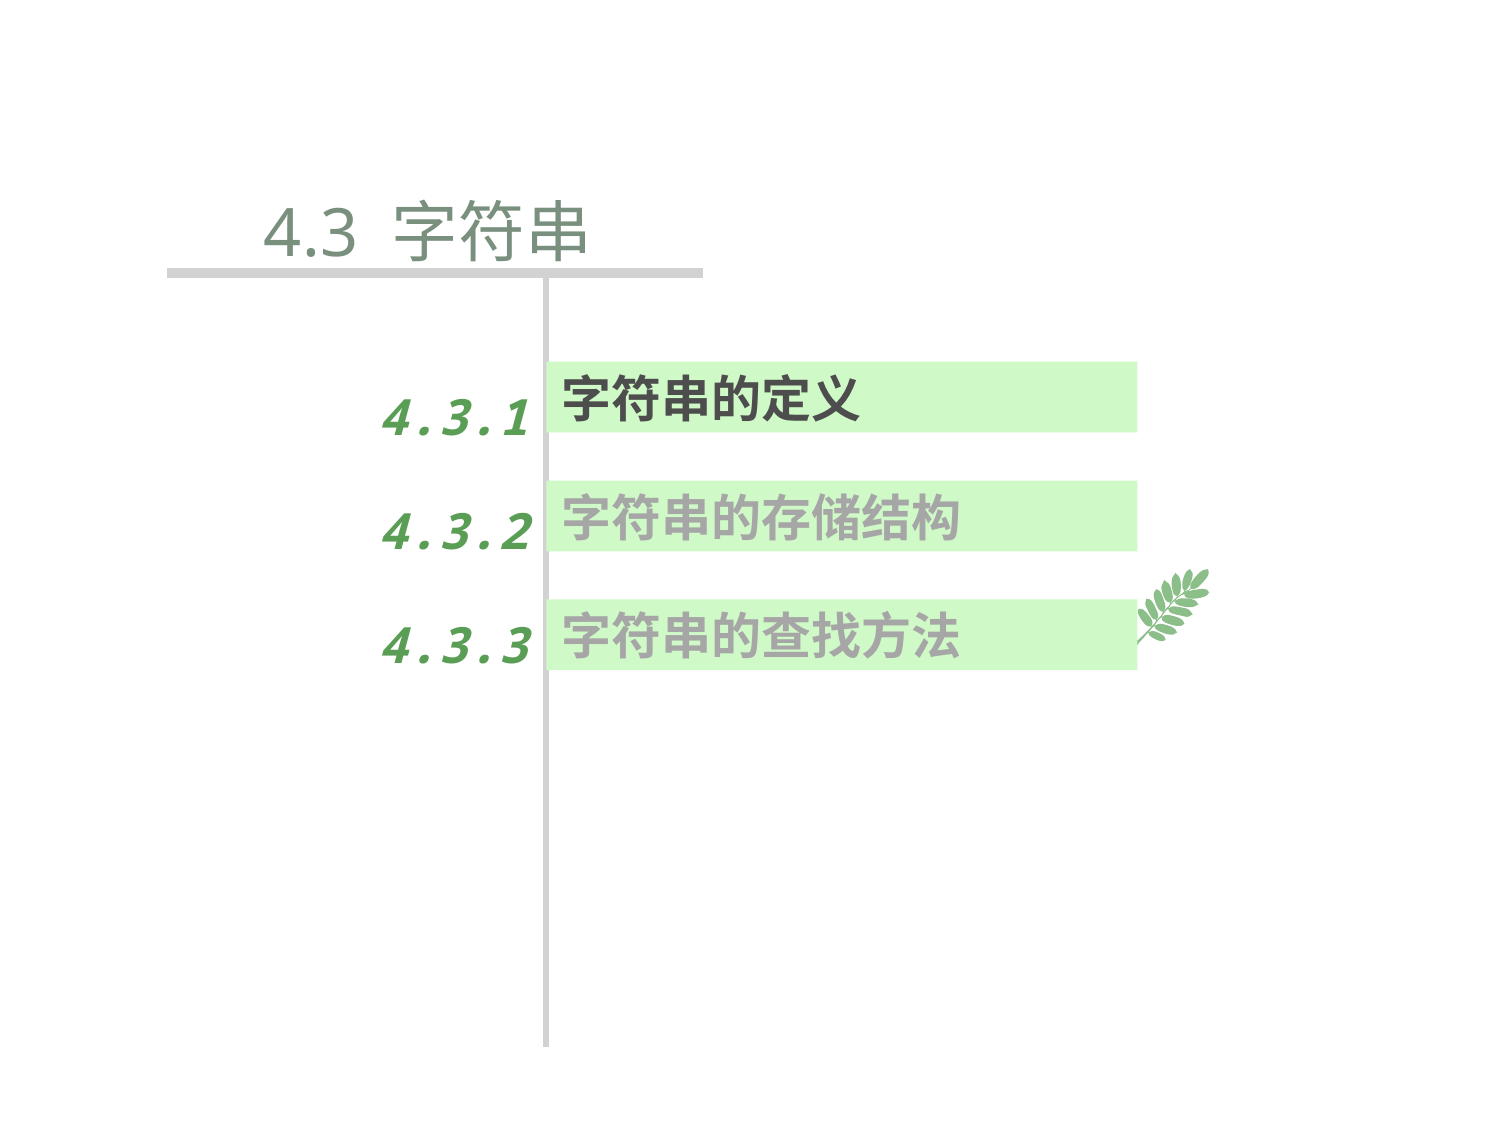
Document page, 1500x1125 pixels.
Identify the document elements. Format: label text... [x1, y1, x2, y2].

text_box 4.3.1 [338, 366, 541, 453]
text_box 4.3.3 [338, 593, 541, 681]
text_box 4.3 字符串 [129, 181, 727, 271]
text_box 字符串的查找方法 [551, 599, 1138, 671]
text_box 字符串的存储结构 [551, 480, 1138, 552]
text_box 字符串的定义 [551, 361, 1138, 433]
text_box 4.3.2 [338, 479, 541, 567]
text_box [1138, 568, 1210, 645]
